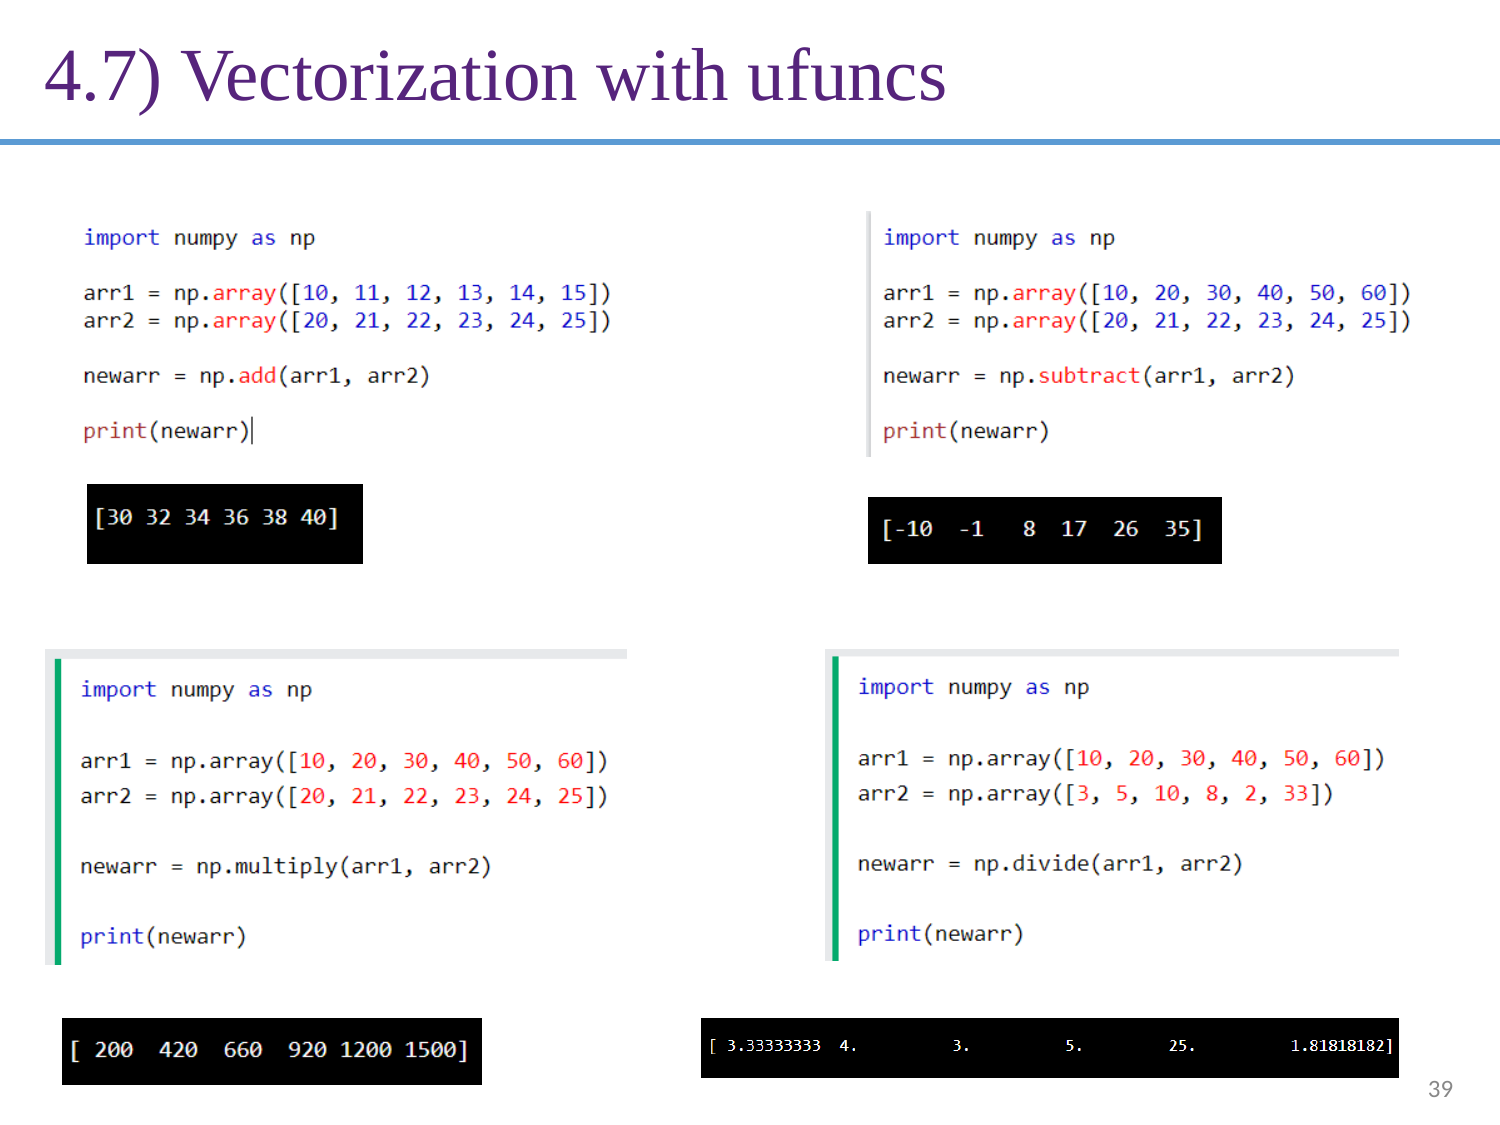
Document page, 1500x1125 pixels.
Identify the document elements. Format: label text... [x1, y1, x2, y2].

picture [62, 1017, 482, 1085]
picture [824, 649, 1399, 962]
picture [44, 649, 627, 966]
picture [866, 211, 1422, 457]
slide_number 39 [1421, 1076, 1460, 1106]
text_box 4.7) Vectorization with ufuncs [42, 23, 1460, 116]
picture [87, 484, 363, 564]
picture [701, 1017, 1399, 1078]
picture [74, 211, 627, 467]
picture [867, 496, 1223, 564]
